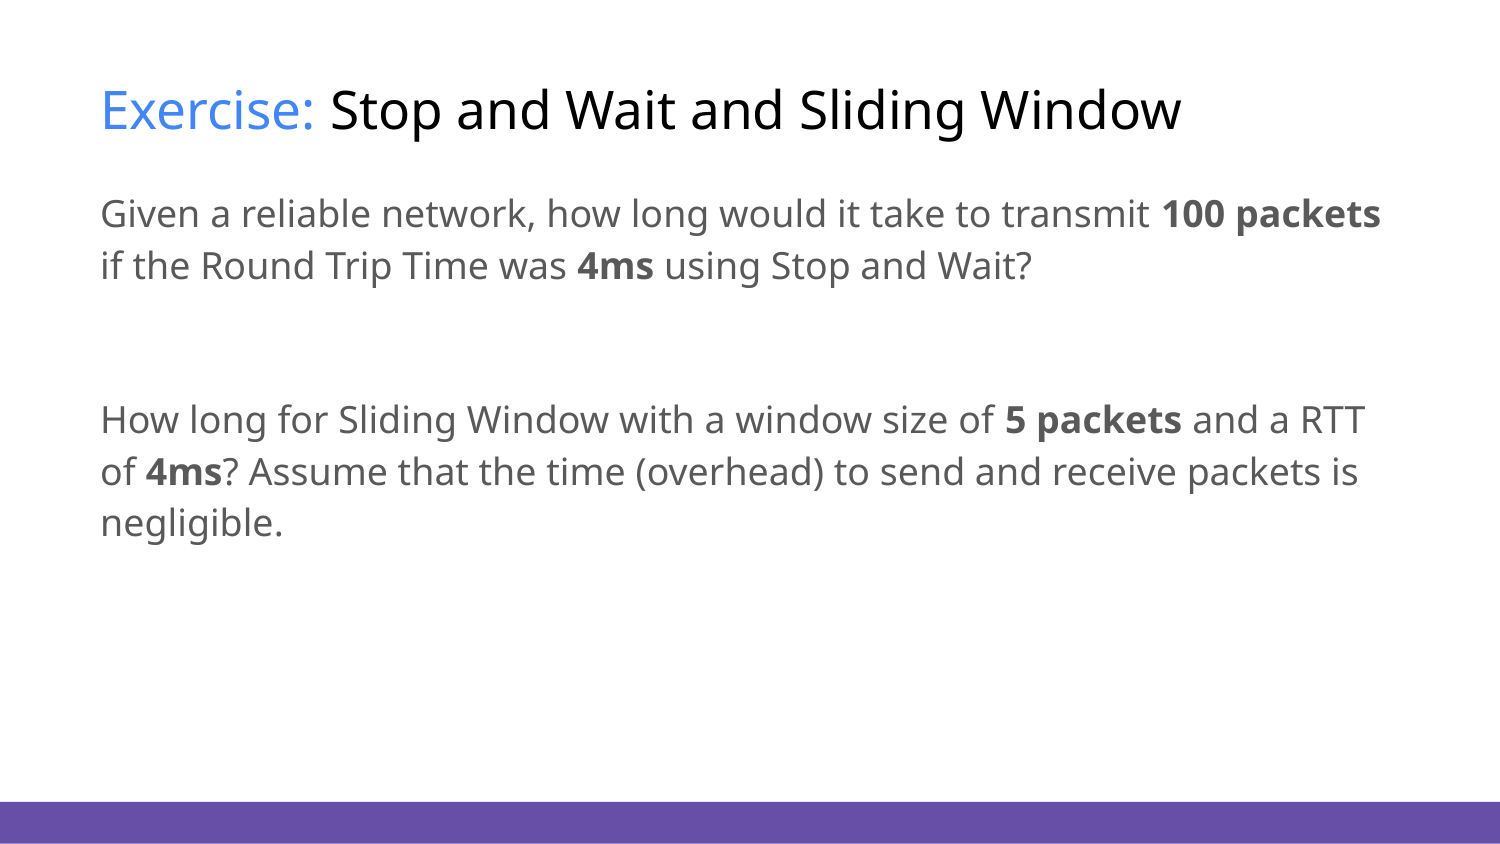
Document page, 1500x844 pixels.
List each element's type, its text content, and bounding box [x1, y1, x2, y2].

title Exercise: Stop and Wait and Sliding Window [85, 61, 1415, 156]
list Given a reliable network, how long would it take to transmit 100 packets if the Round Trip Time was 4ms using Stop and Wait? How long for Sliding Window with a window size of 5 packets and a RTT of 4ms? Assume that the time (overhead) to send and receive packets is negligible. [85, 168, 1415, 730]
